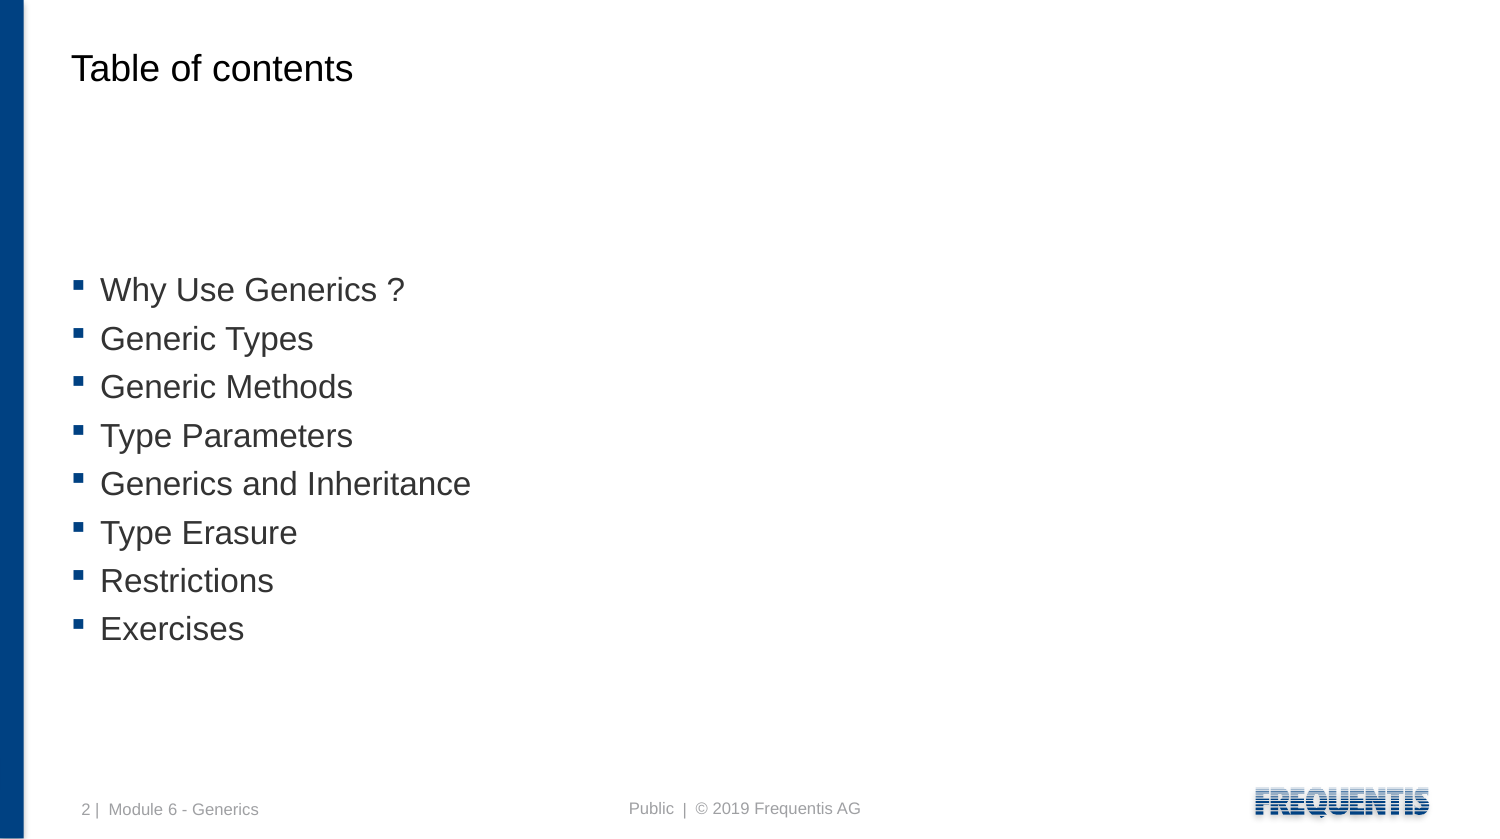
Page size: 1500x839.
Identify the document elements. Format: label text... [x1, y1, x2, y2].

list Why Use Generics ? Generic Types Generic Methods Type Parameters Generics and Inheritance Type Erasure Restrictions Exercises [70, 123, 1430, 757]
title Table of contents [70, 44, 1430, 92]
